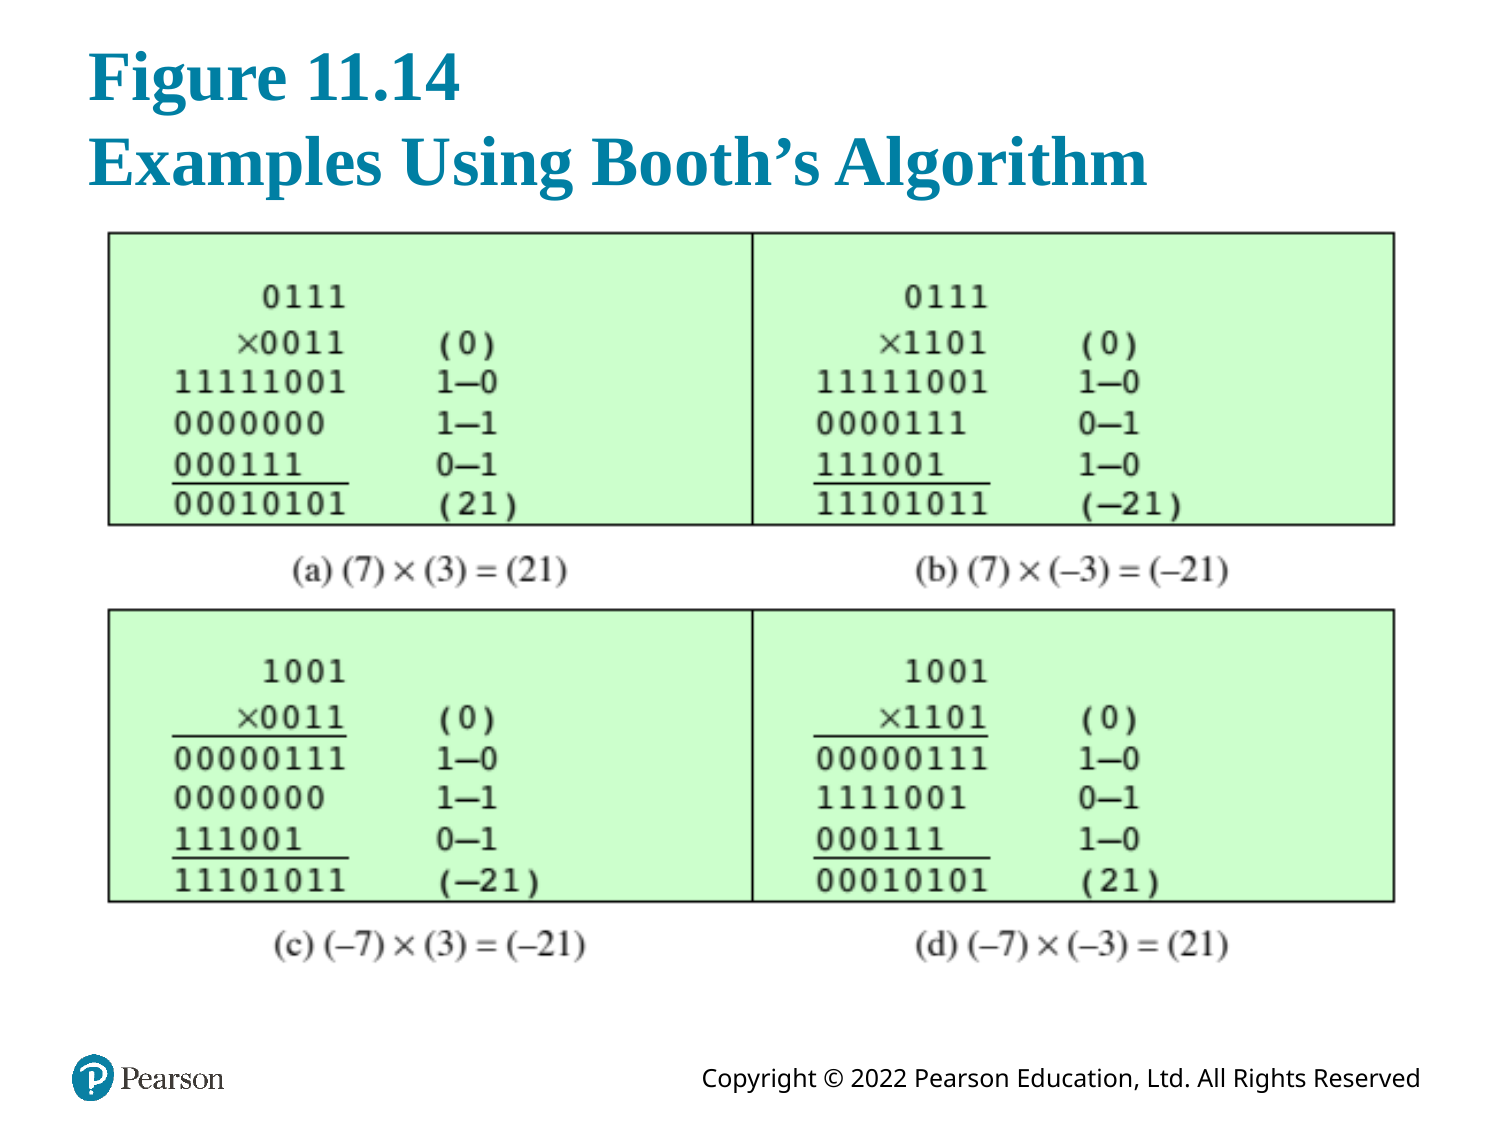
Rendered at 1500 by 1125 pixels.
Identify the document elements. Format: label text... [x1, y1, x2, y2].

picture [92, 231, 1405, 988]
picture [72, 1088, 82, 1101]
picture [81, 1063, 106, 1088]
picture [72, 1054, 88, 1070]
picture [99, 1054, 224, 1101]
title Figure 11.14 Examples Using Booth’s Algorithm [73, 30, 1424, 215]
